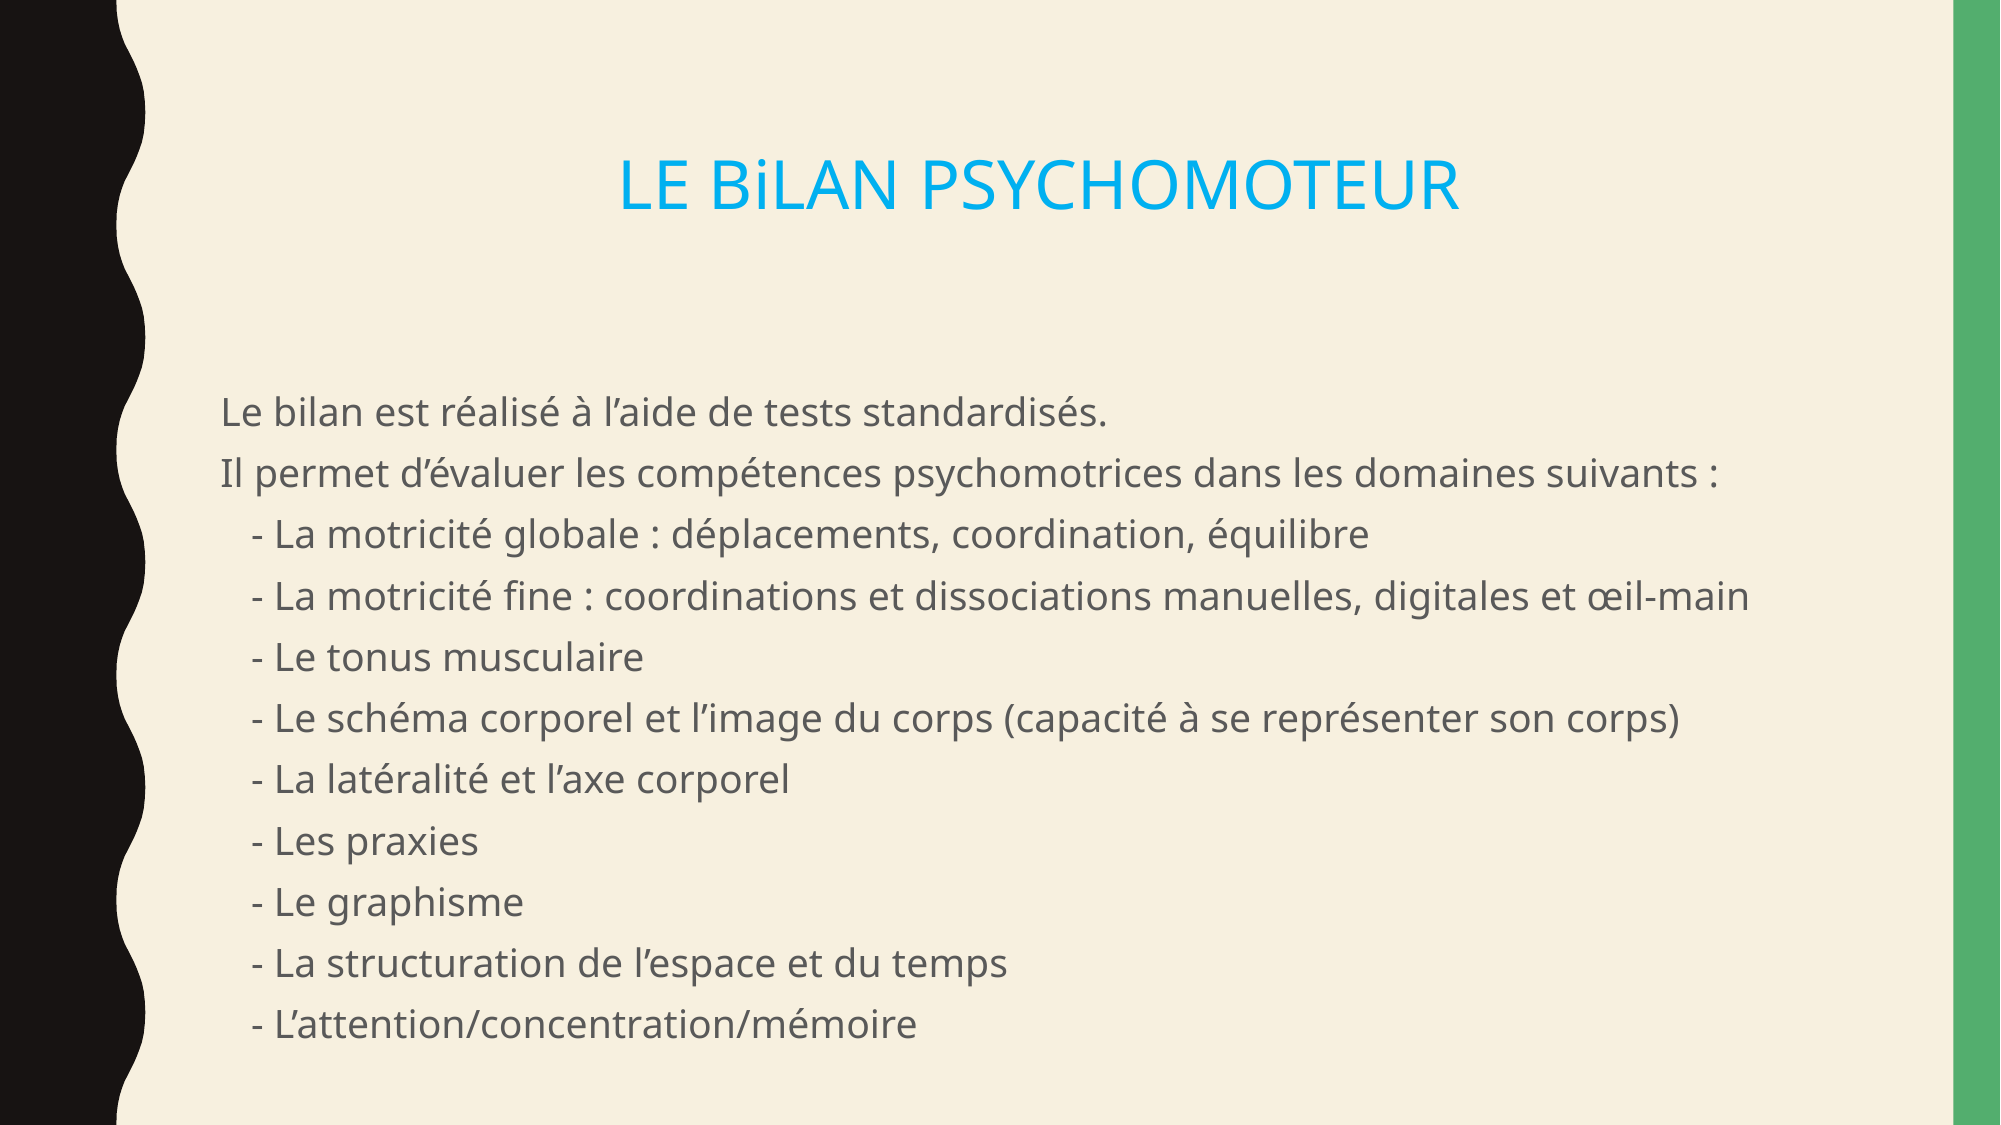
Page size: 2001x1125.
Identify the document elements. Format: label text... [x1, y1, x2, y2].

title LE BiLAN PSYCHOMOTEUR [205, 69, 1875, 315]
list Le bilan est réalisé à l’aide de tests standardisés. Il permet d’évaluer les compétences psychomotrices dans les domaines suivants : - La motricité globale : déplacements, coordination, équilibre - La motricité fine : coordinations et dissociations manuelles, digitales et œil-main - Le tonus musculaire - Le schéma corporel et l’image du corps (capacité à se représenter son corps) - La latéralité et l’axe corporel - Les praxies - Le graphisme - La structuration de l’espace et du temps - L’attention/concentration/mémoire [205, 375, 1875, 1071]
